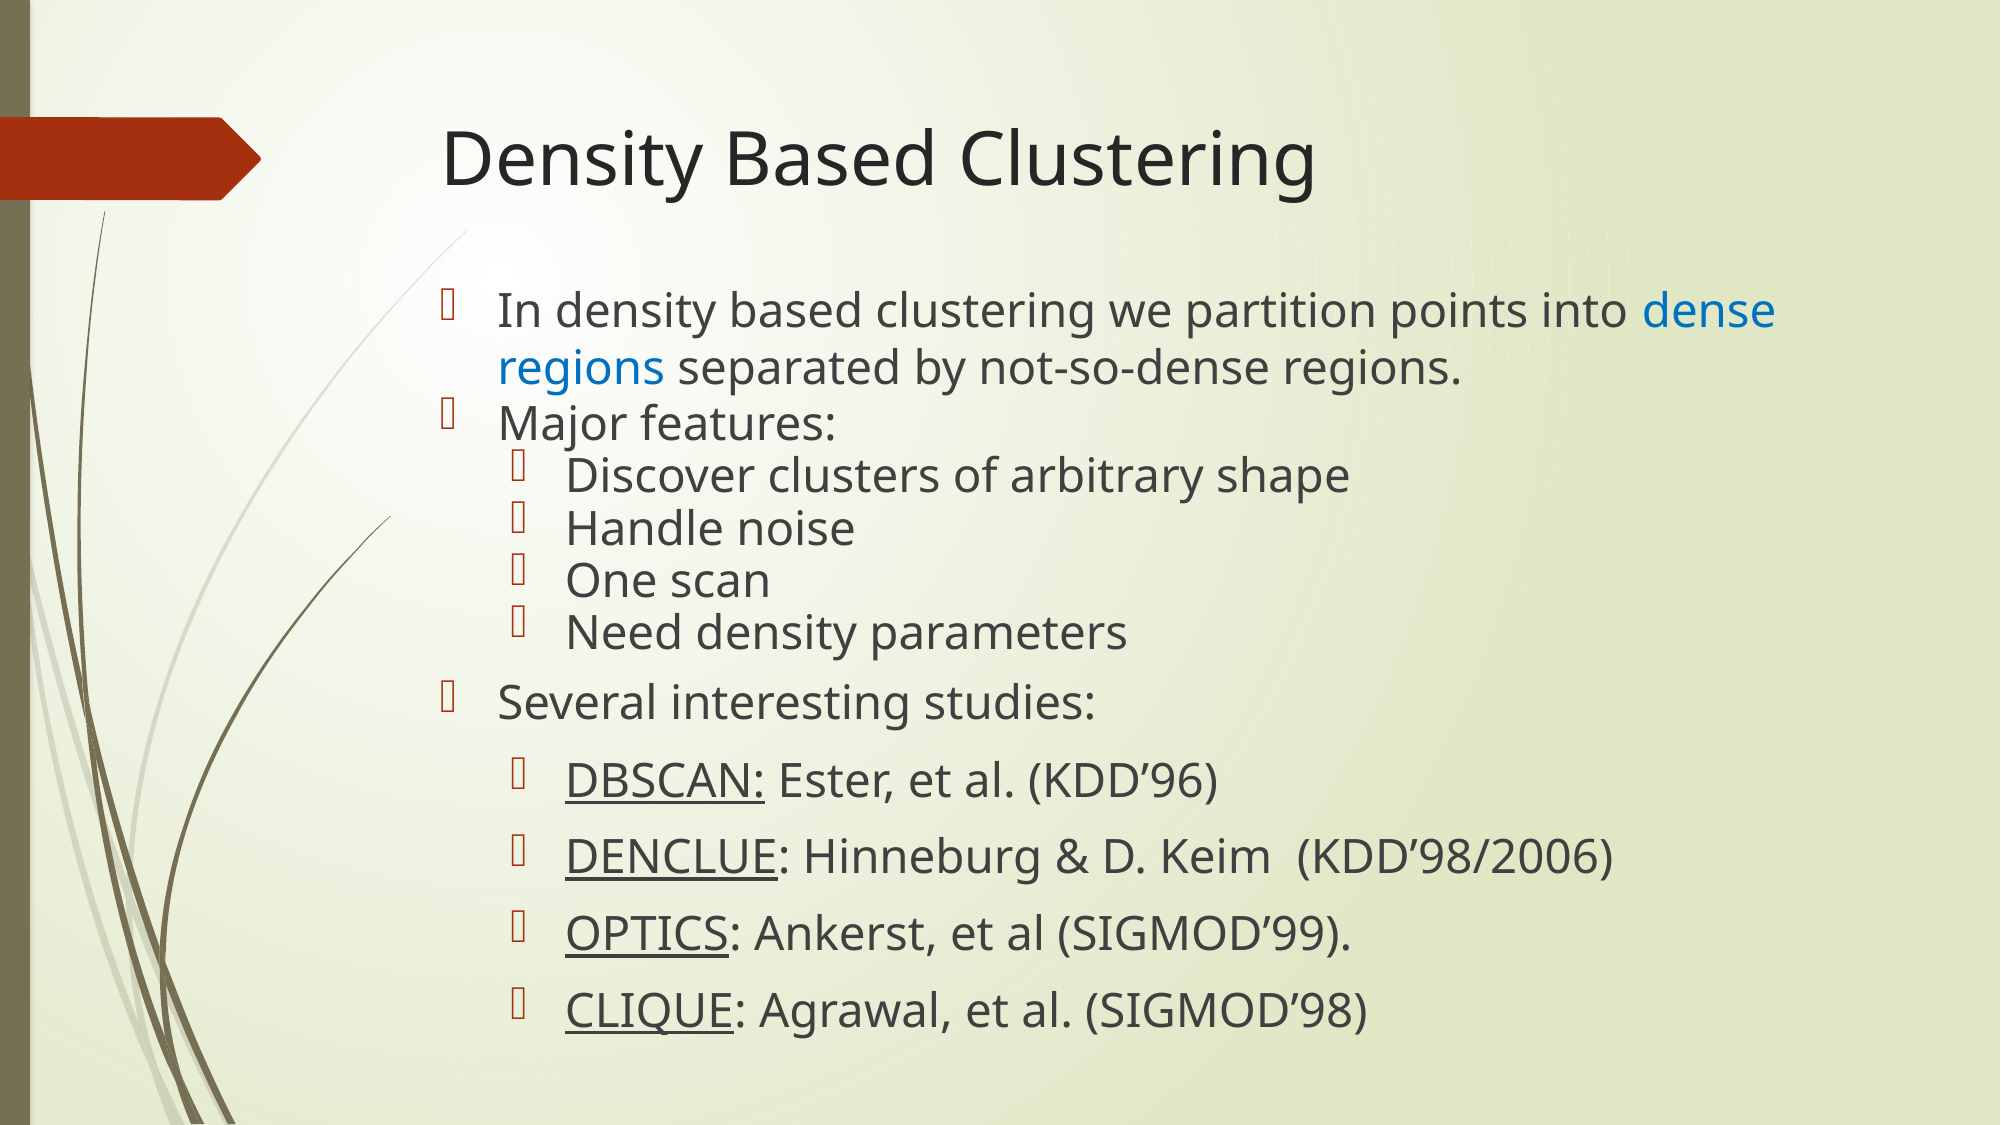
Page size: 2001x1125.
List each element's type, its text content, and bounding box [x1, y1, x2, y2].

list In density based clustering we partition points into dense regions separated by not-so-dense regions. Major features: Discover clusters of arbitrary shape Handle noise One scan Need density parameters Several interesting studies: DBSCAN: Ester, et al. (KDD’96) DENCLUE: Hinneburg & D. Keim (KDD’98/2006) OPTICS: Ankerst, et al (SIGMOD’99). CLIQUE: Agrawal, et al. (SIGMOD’98) [424, 272, 1888, 1050]
title Density Based Clustering [425, 102, 1888, 272]
